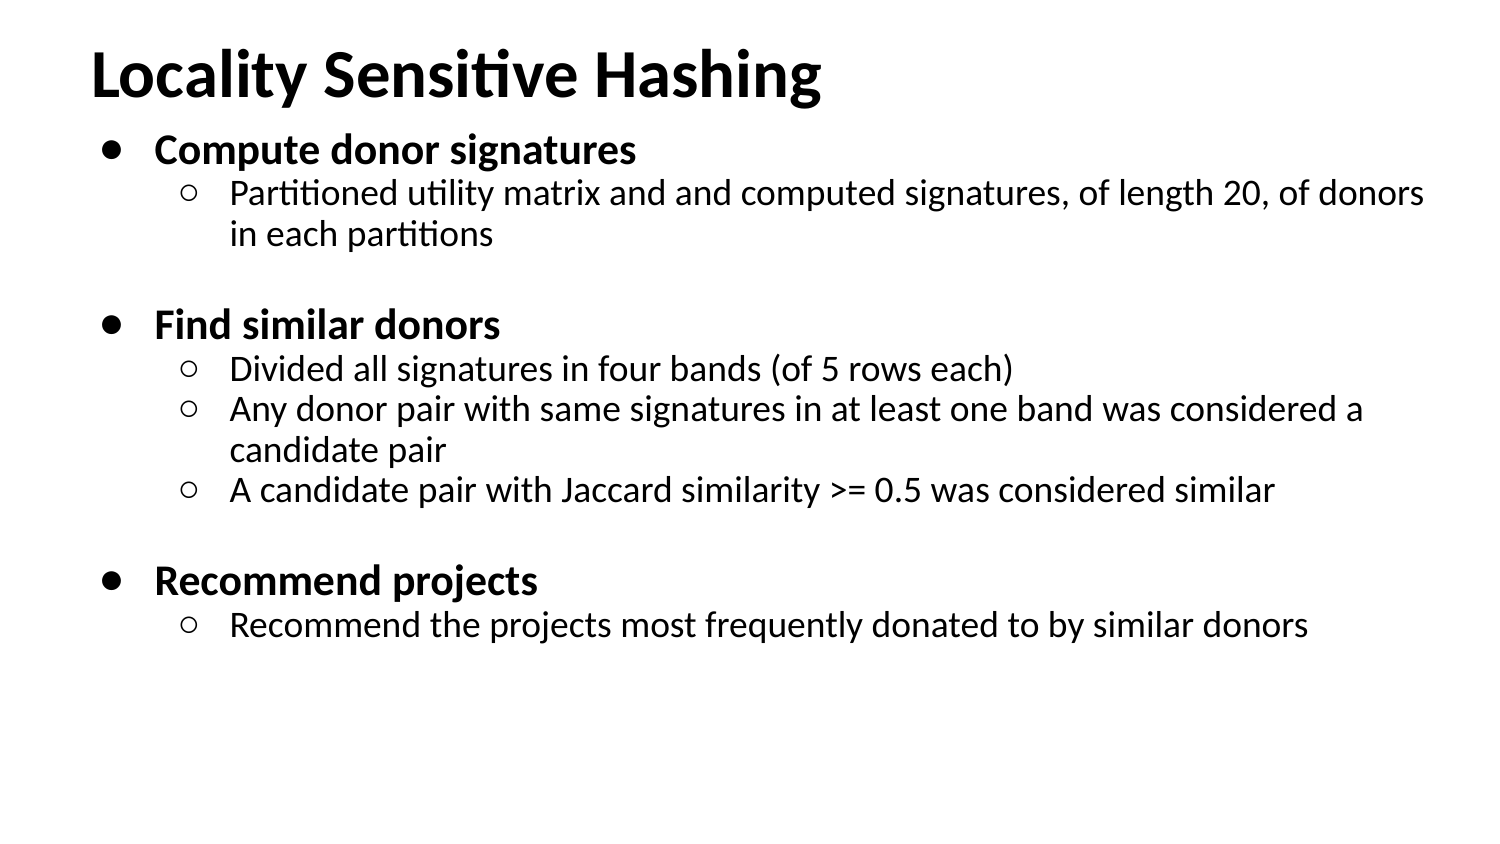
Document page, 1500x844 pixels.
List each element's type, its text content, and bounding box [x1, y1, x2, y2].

list Compute donor signatures Partitioned utility matrix and and computed signatures, of length 20, of donors in each partitions Find similar donors Divided all signatures in four bands (of 5 rows each) Any donor pair with same signatures in at least one band was considered a candidate pair A candidate pair with Jaccard similarity >= 0.5 was considered similar Recommend projects Recommend the projects most frequently donated to by similar donors [64, 111, 1463, 789]
title Locality Sensitive Hashing [76, 23, 1474, 117]
